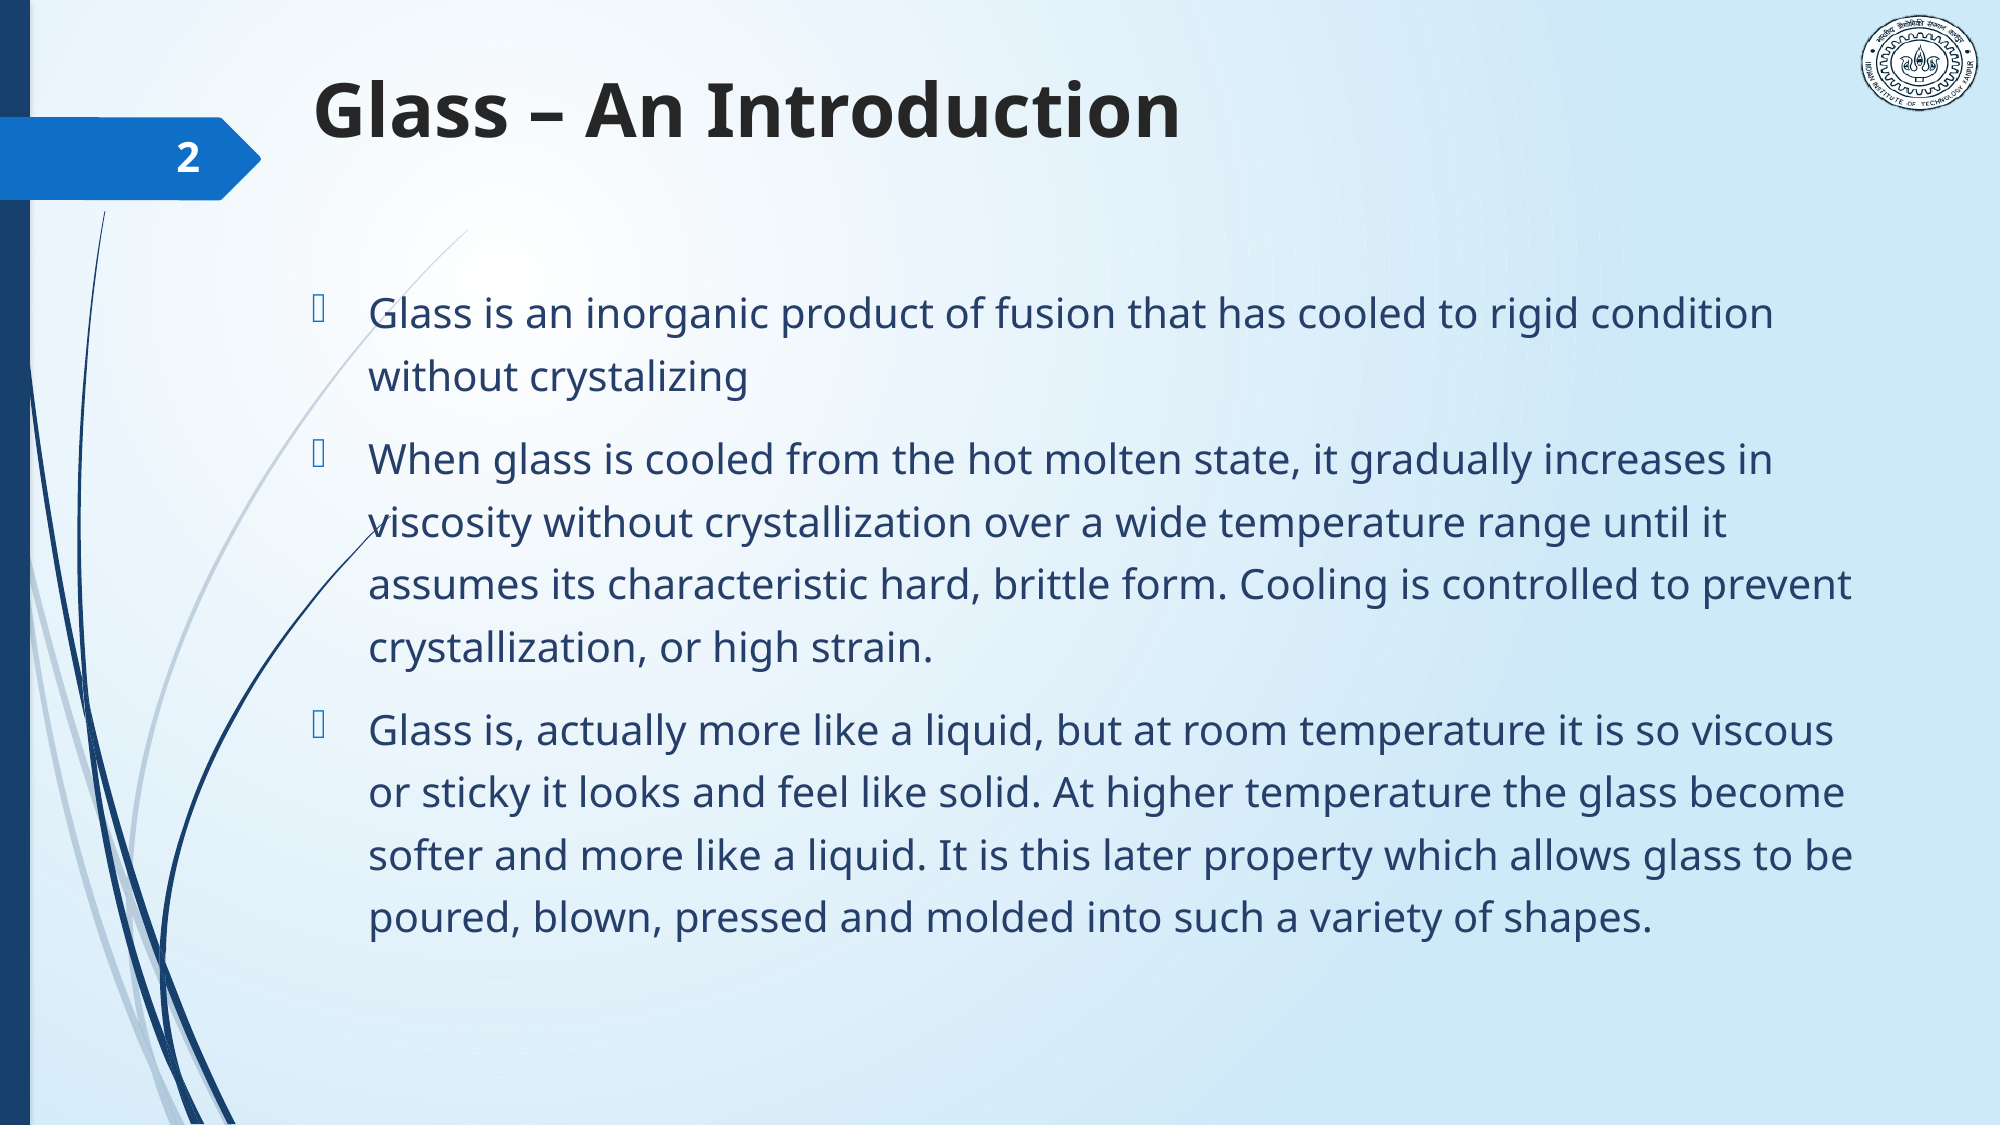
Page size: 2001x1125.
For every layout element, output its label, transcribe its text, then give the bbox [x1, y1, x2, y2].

list Glass is an inorganic product of fusion that has cooled to rigid condition without crystalizing When glass is cooled from the hot molten state, it gradually increases in viscosity without crystallization over a wide temperature range until it assumes its characteristic hard, brittle form. Cooling is controlled to prevent crystallization, or high strain. Glass is, actually more like a liquid, but at room temperature it is so viscous or sticky it looks and feel like solid. At higher temperature the glass become softer and more like a liquid. It is this later property which allows glass to be poured, blown, pressed and molded into such a variety of shapes. [296, 267, 1888, 1035]
picture [1857, 11, 1983, 113]
slide_number 2 [87, 129, 216, 190]
title Glass – An Introduction [297, 54, 1888, 238]
